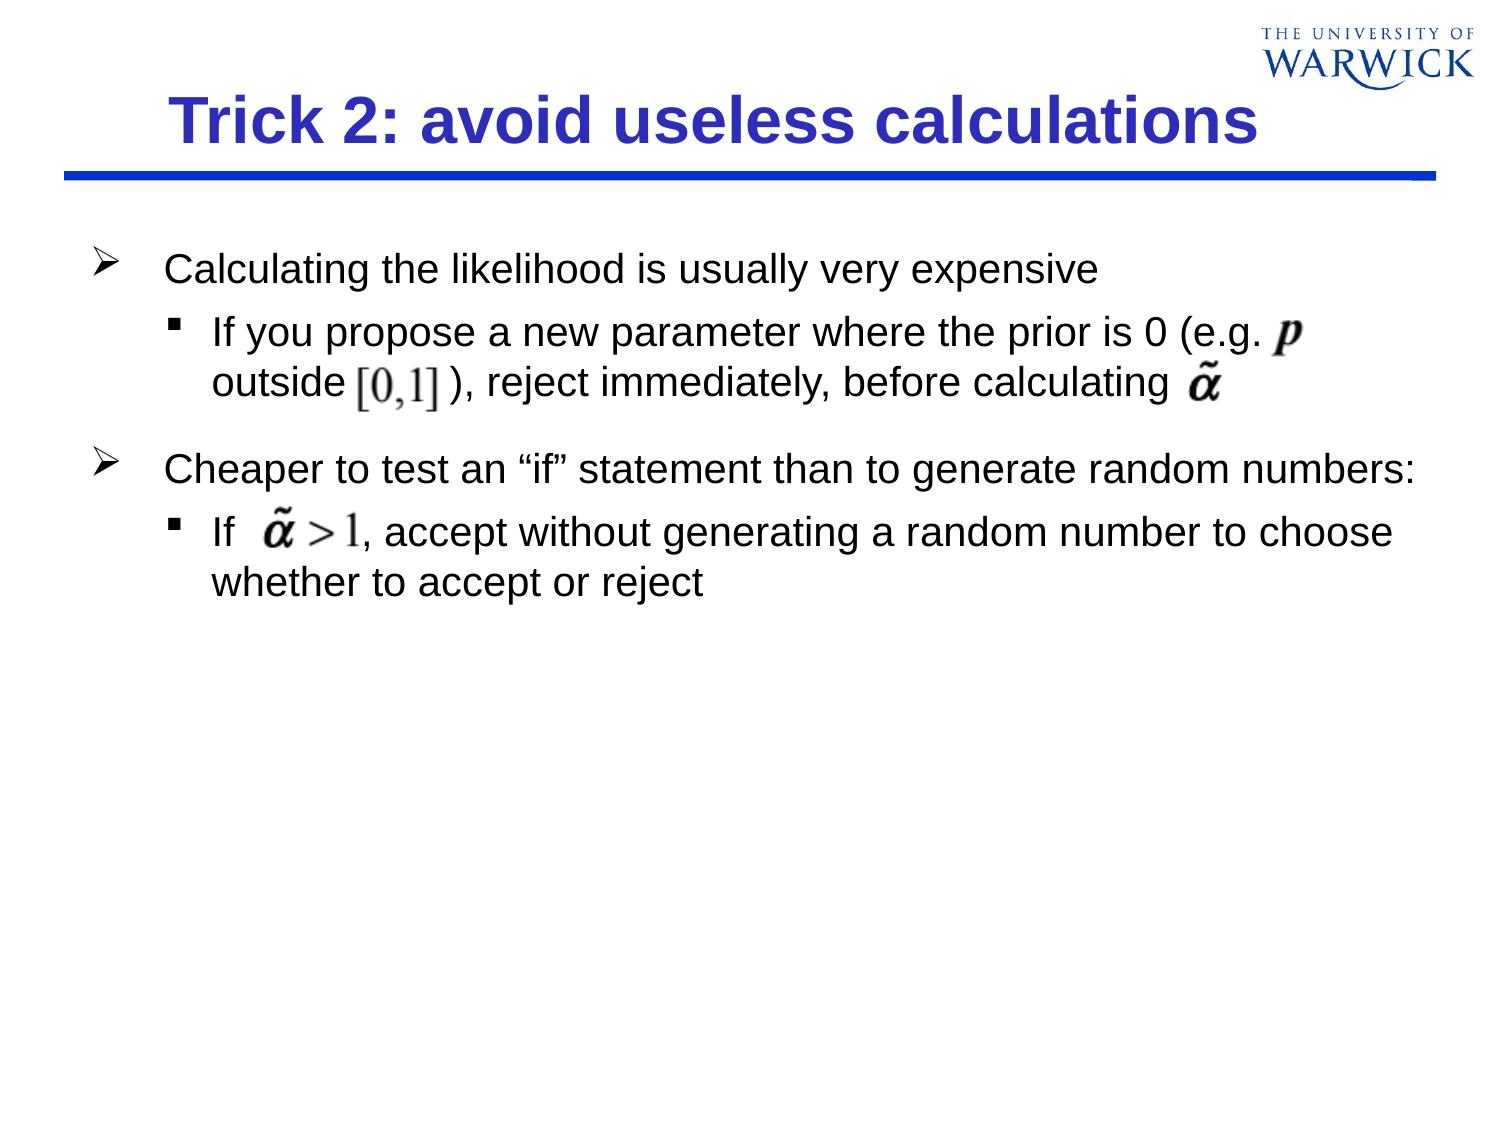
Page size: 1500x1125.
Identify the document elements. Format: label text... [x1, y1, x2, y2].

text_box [1184, 356, 1227, 405]
title Trick 2: avoid useless calculations [65, 0, 1365, 164]
list Calculating the likelihood is usually very expensive If you propose a new parameter where the prior is 0 (e.g. outside ), reject immediately, before calculating Cheaper to test an “if” statement than to generate random numbers: If , accept without generating a random number to choose whether to accept or reject [75, 234, 1447, 1055]
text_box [355, 361, 441, 414]
picture [1365, 0, 1500, 104]
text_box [260, 502, 361, 551]
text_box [1267, 314, 1306, 357]
